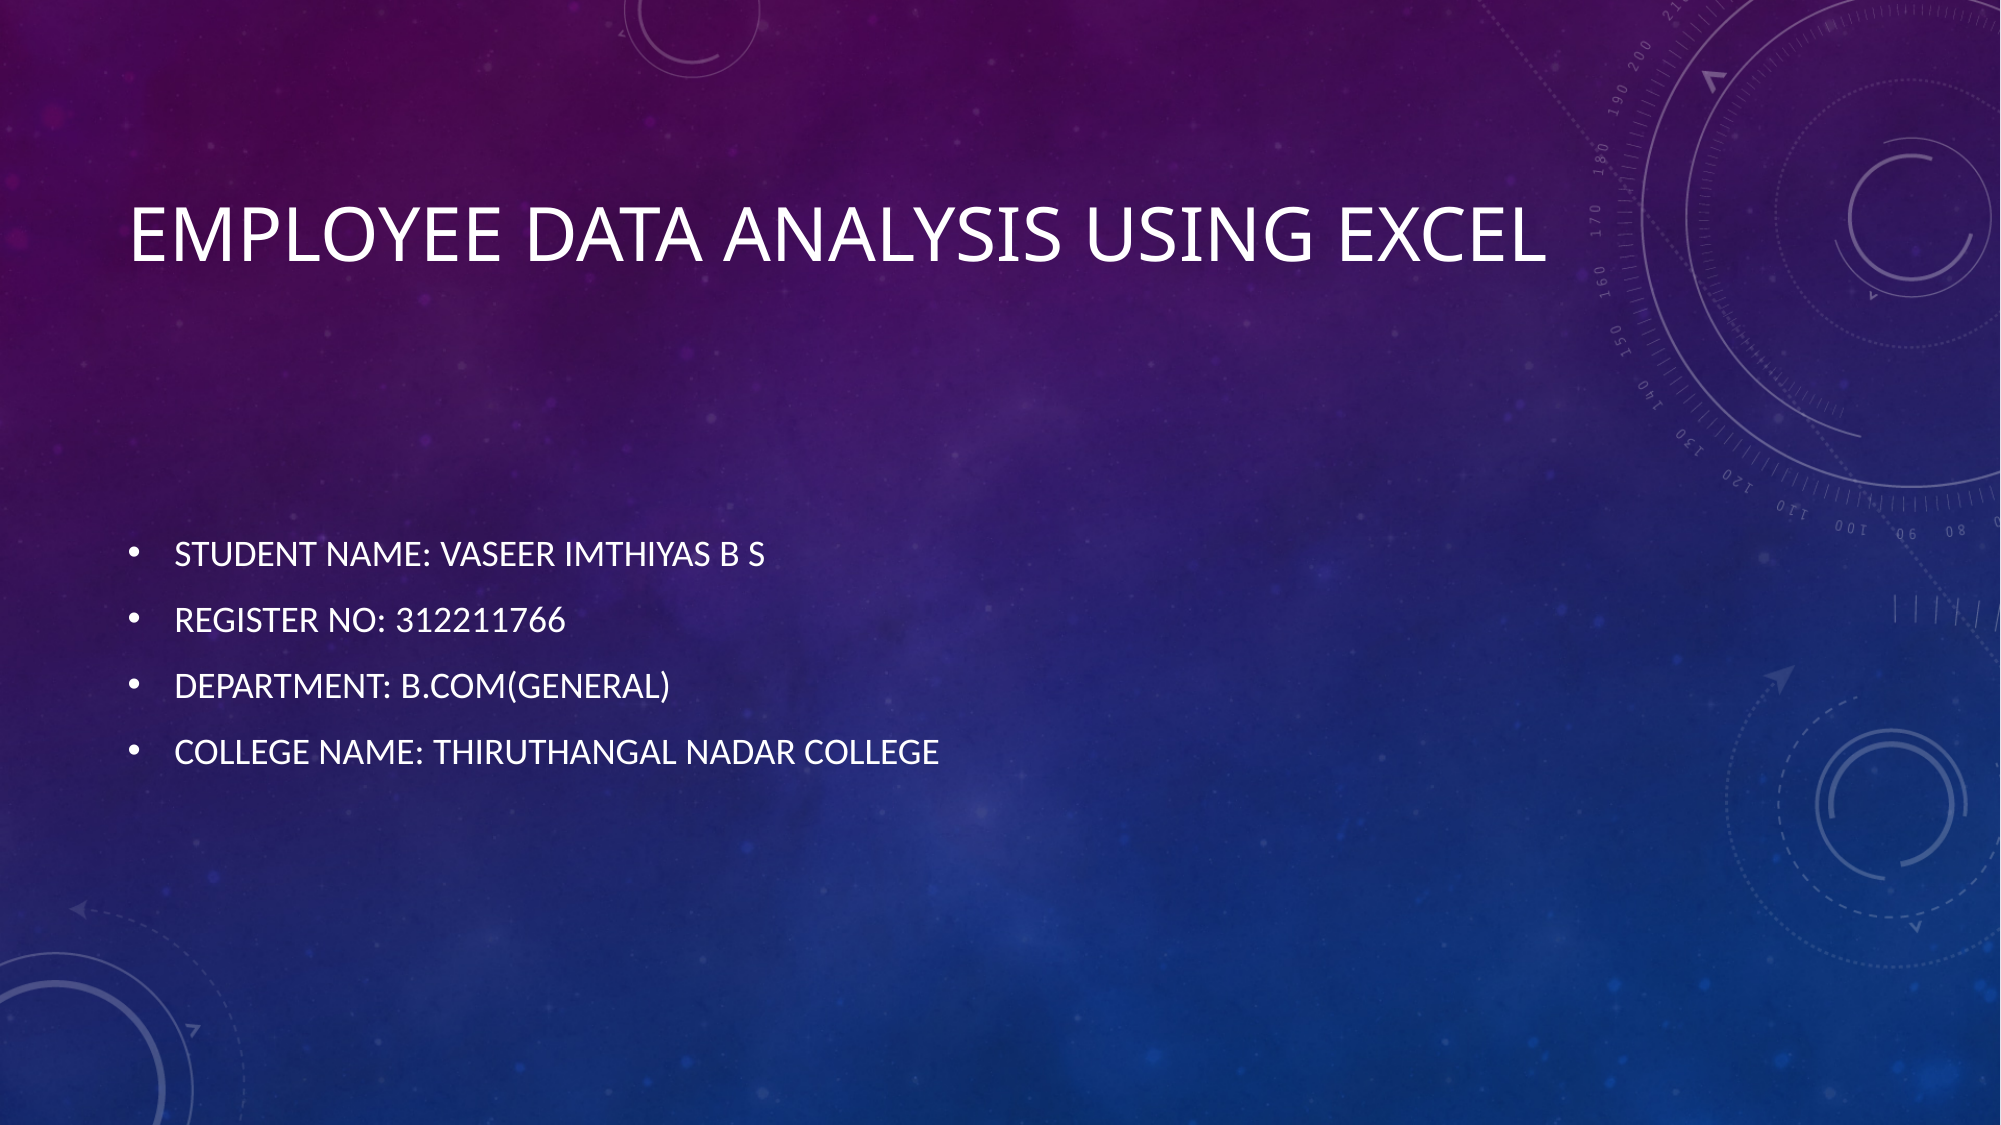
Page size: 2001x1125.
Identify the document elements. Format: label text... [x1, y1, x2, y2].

list STUDENT NAME: VASEER IMTHIYAS B S REGISTER NO: 312211766 DEPARTMENT: B.COM(GENERAL) COLLEGE NAME: THIRUTHANGAL NADAR COLLEGE [112, 351, 1775, 950]
picture [0, 0, 2001, 1125]
title Employee data analysis using excel [112, 112, 1775, 351]
